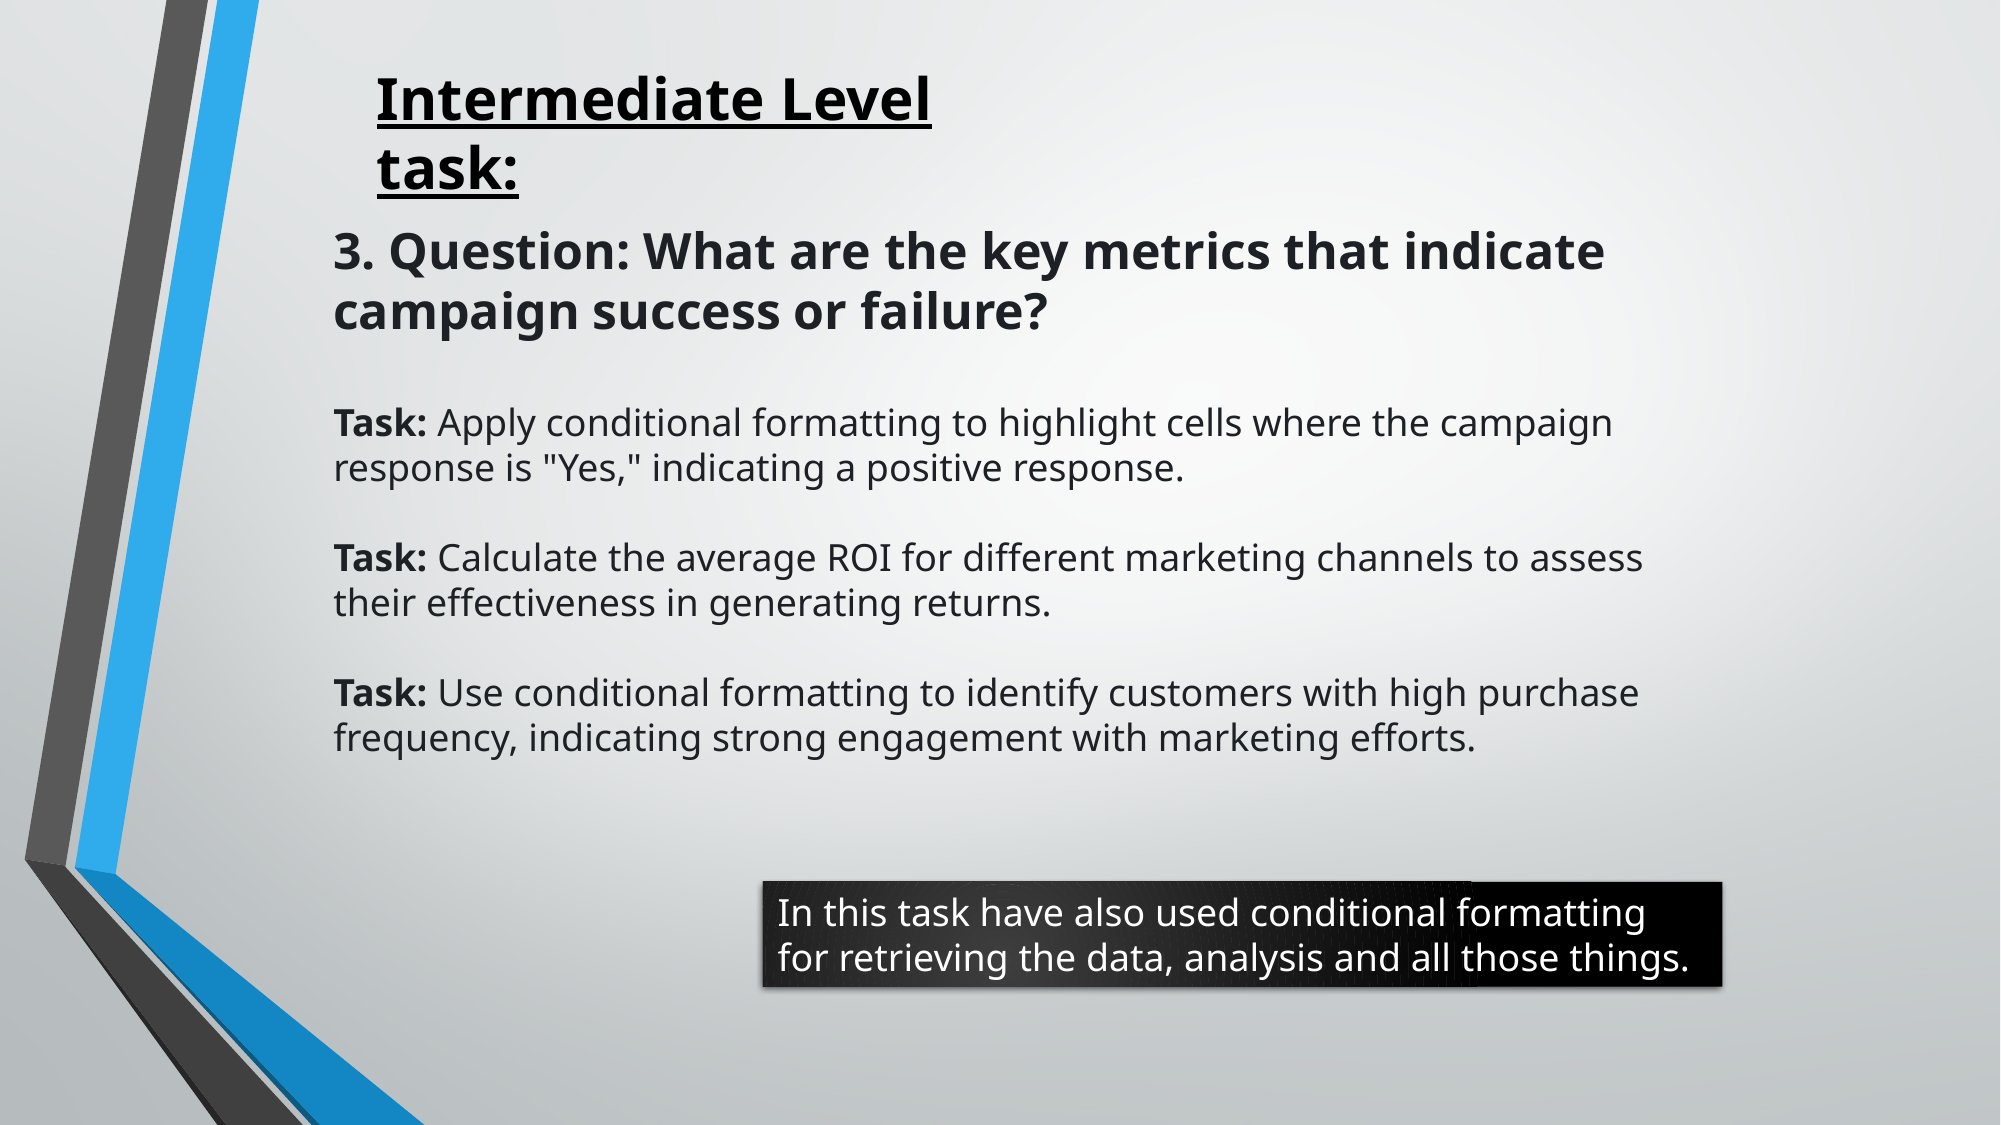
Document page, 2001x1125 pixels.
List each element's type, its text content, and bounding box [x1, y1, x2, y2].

text_box In this task have also used conditional formatting for retrieving the data, analysis and all those things. [762, 881, 1723, 987]
text_box Intermediate Level task: [362, 54, 1043, 209]
text_box 3. Question: What are the key metrics that indicate campaign success or failure? Task: Apply conditional formatting to highlight cells where the campaign response is "Yes," indicating a positive response. Task: Calculate the average ROI for different marketing channels to assess their effectiveness in generating returns. Task: Use conditional formatting to identify customers with high purchase frequency, indicating strong engagement with marketing efforts. [318, 211, 1682, 812]
